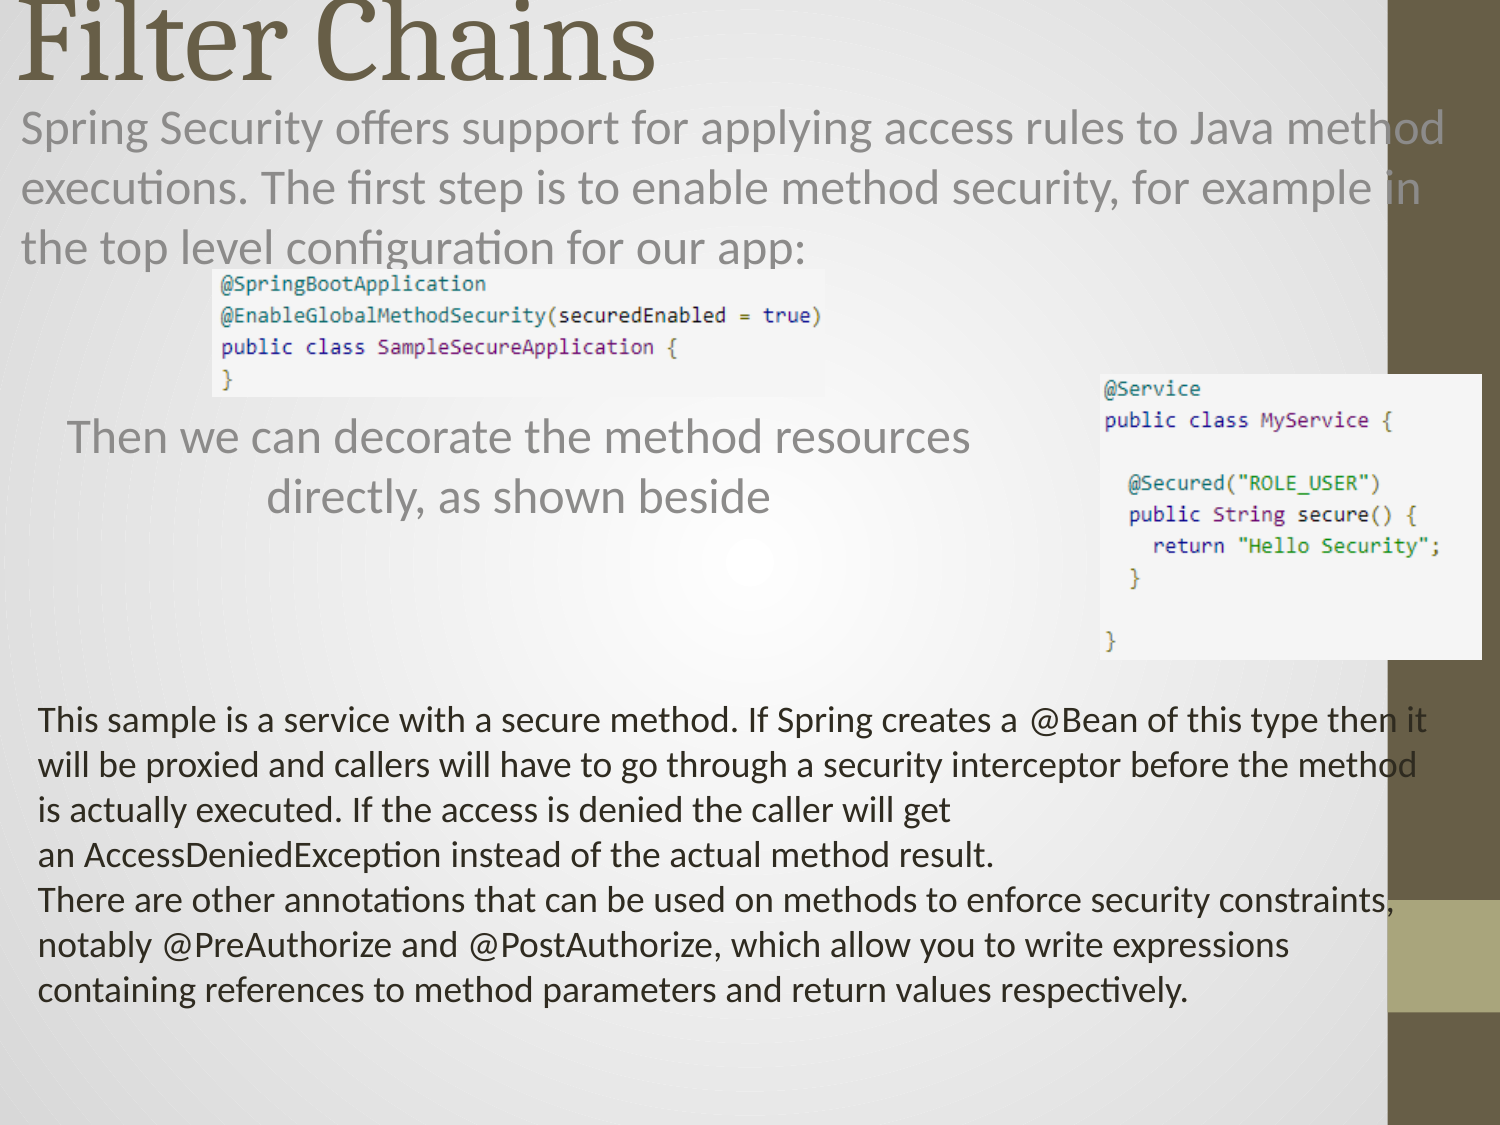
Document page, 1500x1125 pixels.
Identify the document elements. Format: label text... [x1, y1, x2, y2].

text_box This sample is a service with a secure method. If Spring creates a @Bean of this type then it will be proxied and callers will have to go through a security interceptor before the method is actually executed. If the access is denied the caller will get an AccessDeniedException instead of the actual method result. There are other annotations that can be used on methods to enforce security constraints, notably @PreAuthorize and @PostAuthorize, which allow you to write expressions containing references to method parameters and return values respectively. [22, 687, 1448, 1067]
picture [1099, 374, 1482, 660]
title Creating & Customizing Filter Chains [0, 0, 1500, 113]
subtitle Spring Security offers support for applying access rules to Java method executions. The first step is to enable method security, for example in the top level configuration for our app: [5, 87, 1488, 313]
text_box Then we can decorate the method resources directly, as shown beside [43, 396, 994, 687]
picture [212, 269, 826, 397]
